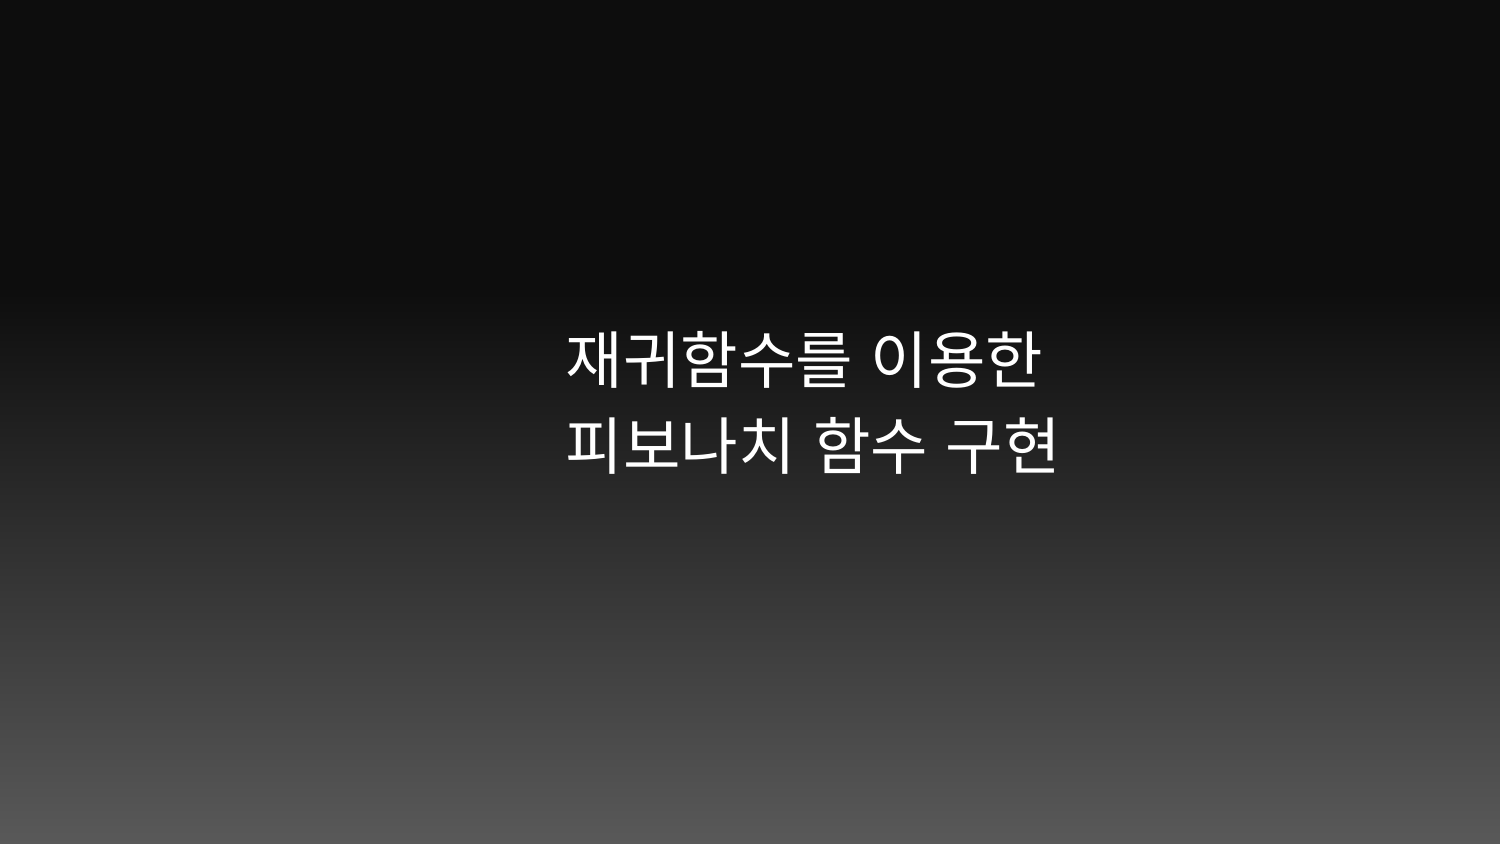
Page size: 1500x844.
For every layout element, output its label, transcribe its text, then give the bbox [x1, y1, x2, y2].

text_box 재귀함수를 이용한 피보나치 함수 구현 [550, 294, 1170, 600]
